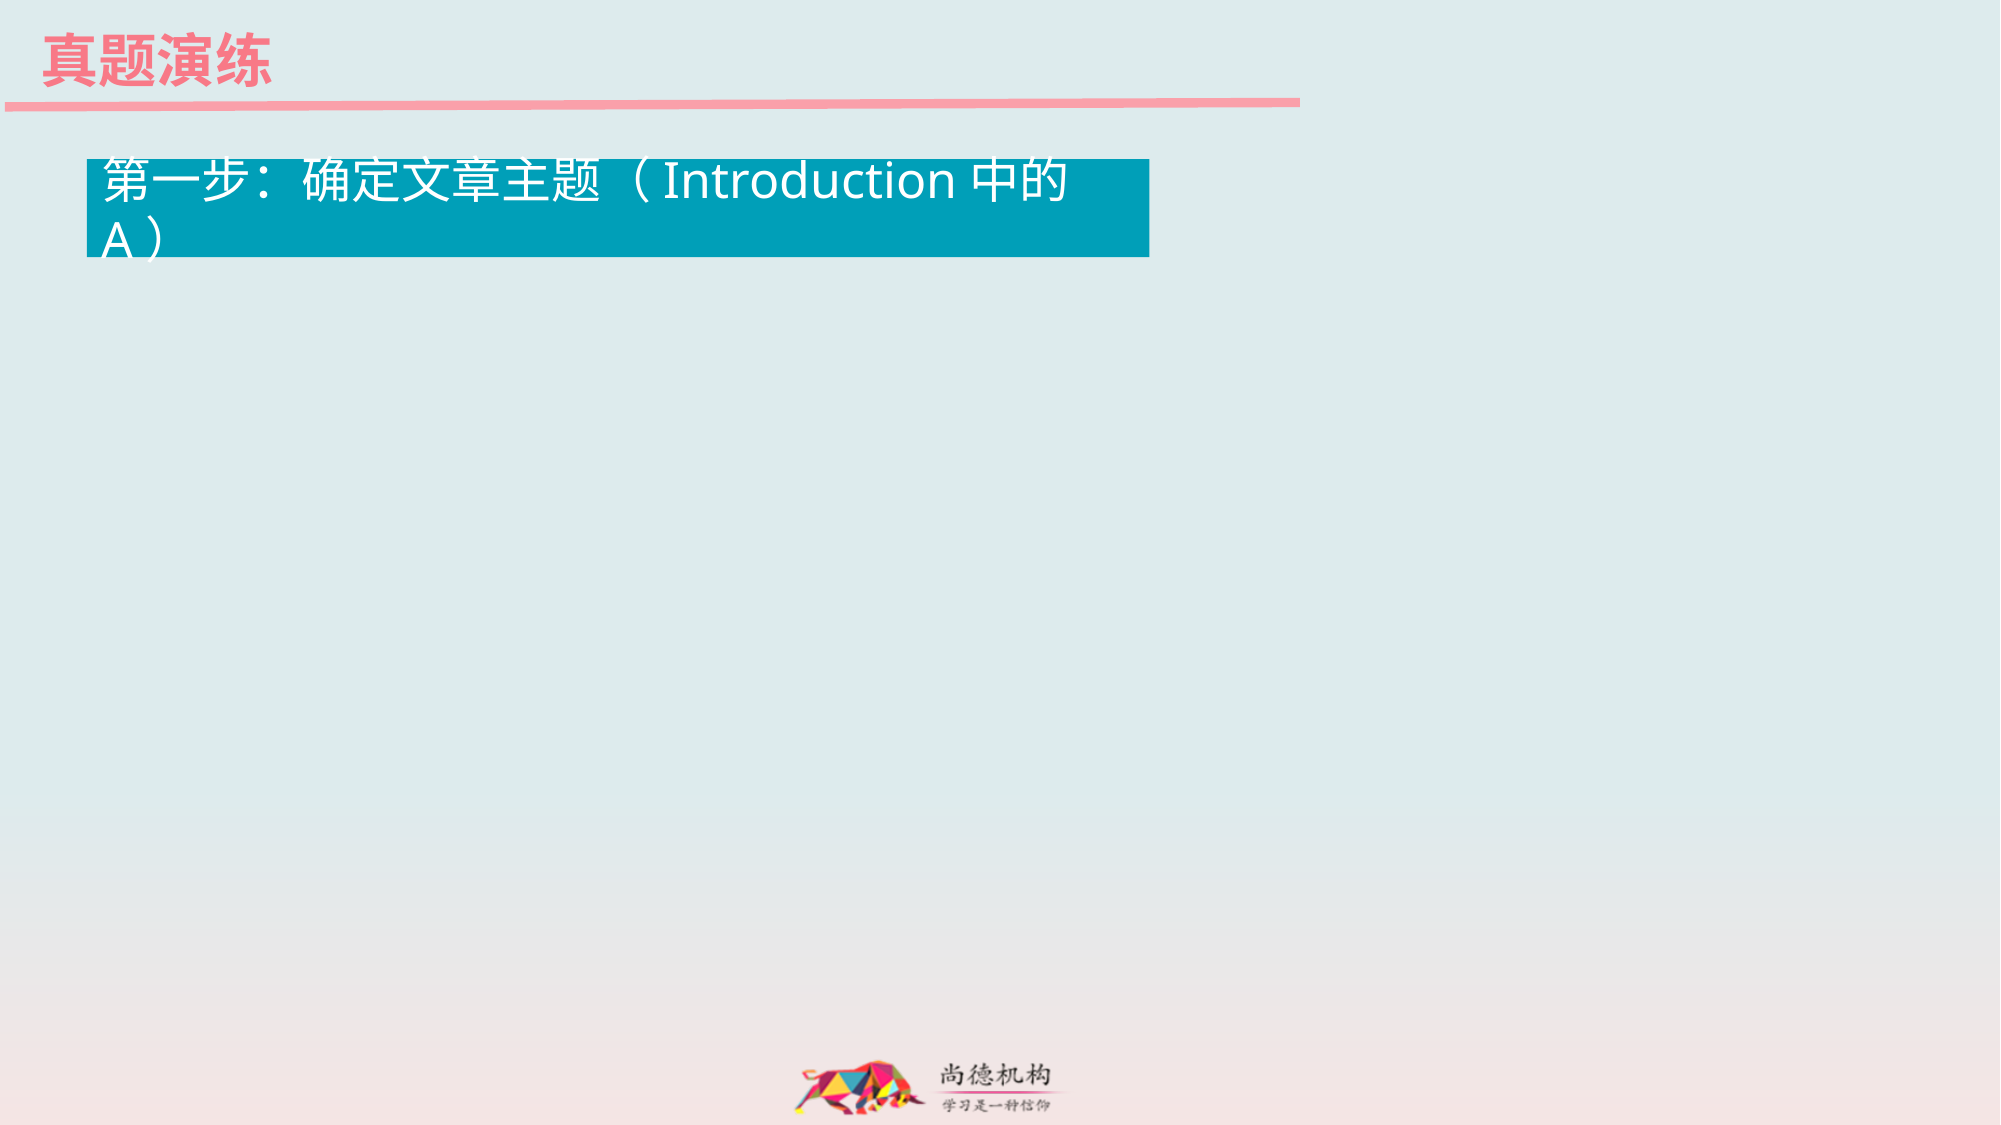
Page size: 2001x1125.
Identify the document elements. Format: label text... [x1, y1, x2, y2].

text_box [4, 102, 1300, 107]
picture [786, 1053, 1236, 1125]
text_box 第一步：确定文章主题（Introduction中的A） [86, 158, 1150, 258]
text_box 真题演练 [25, 16, 1280, 102]
